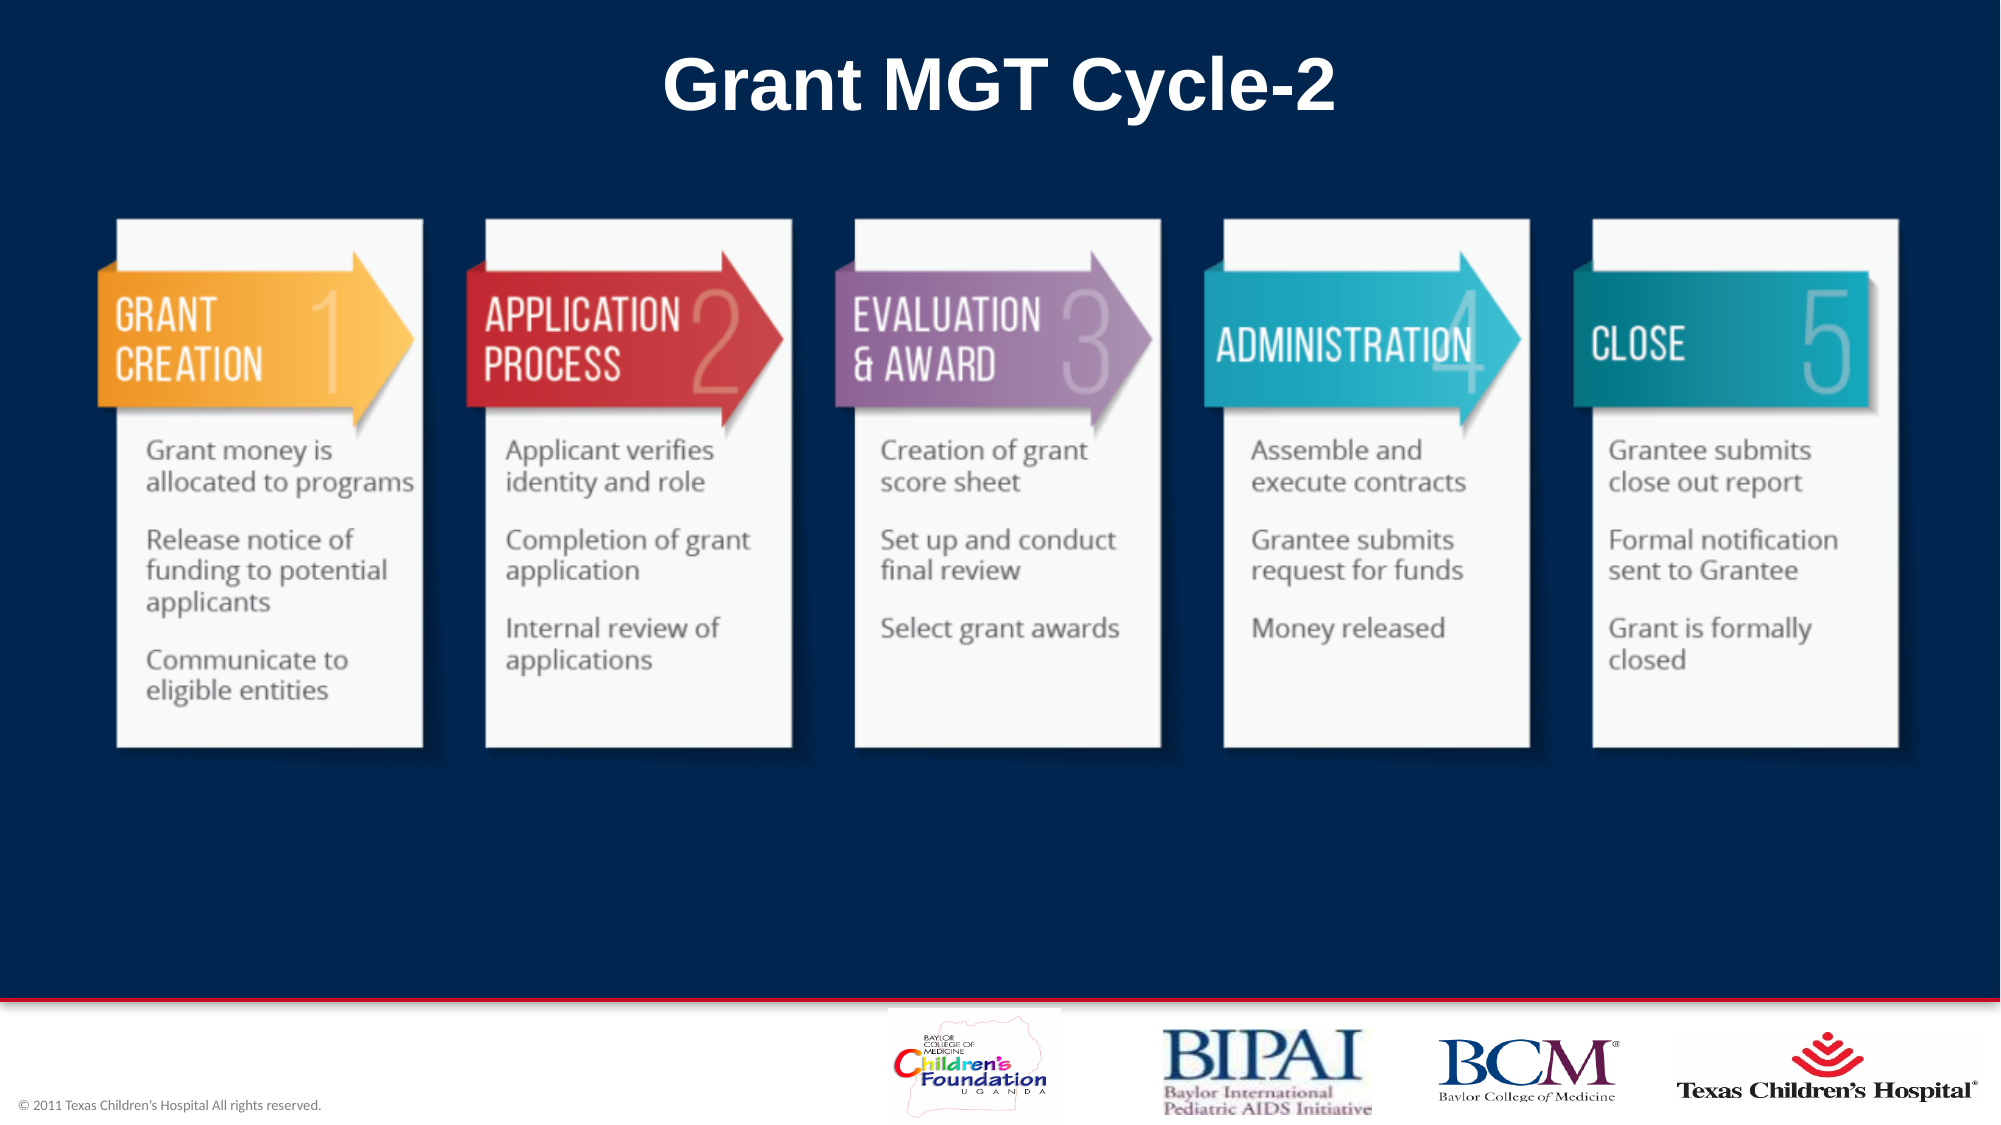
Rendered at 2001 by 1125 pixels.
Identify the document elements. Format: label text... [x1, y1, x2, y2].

picture [888, 1008, 1061, 1125]
picture [1677, 1032, 1978, 1102]
picture [1163, 1029, 1372, 1115]
picture [63, 184, 1937, 784]
title Grant MGT Cycle-2 [98, 19, 1901, 141]
